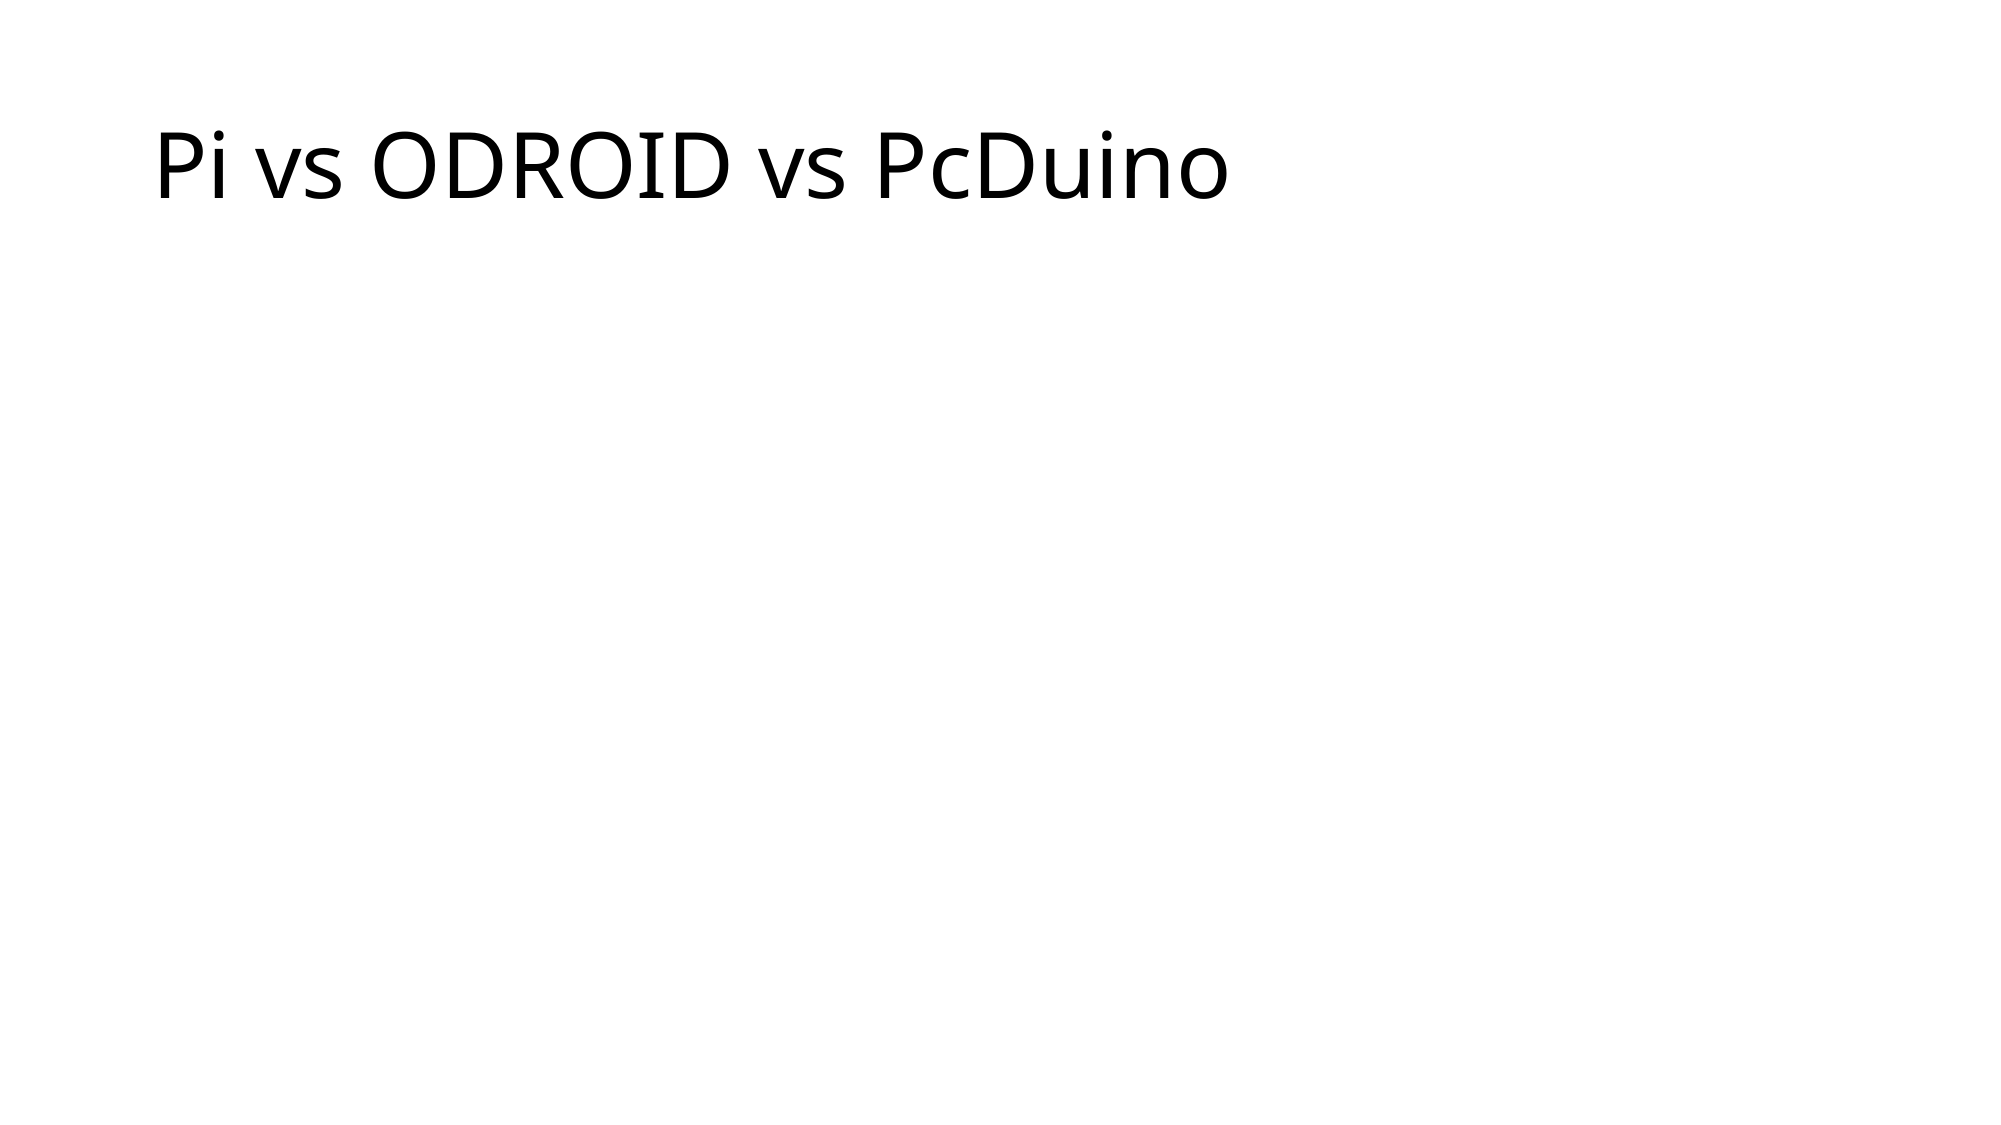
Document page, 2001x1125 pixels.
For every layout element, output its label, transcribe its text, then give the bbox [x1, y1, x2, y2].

title Pi vs ODROID vs PcDuino [137, 59, 1863, 278]
